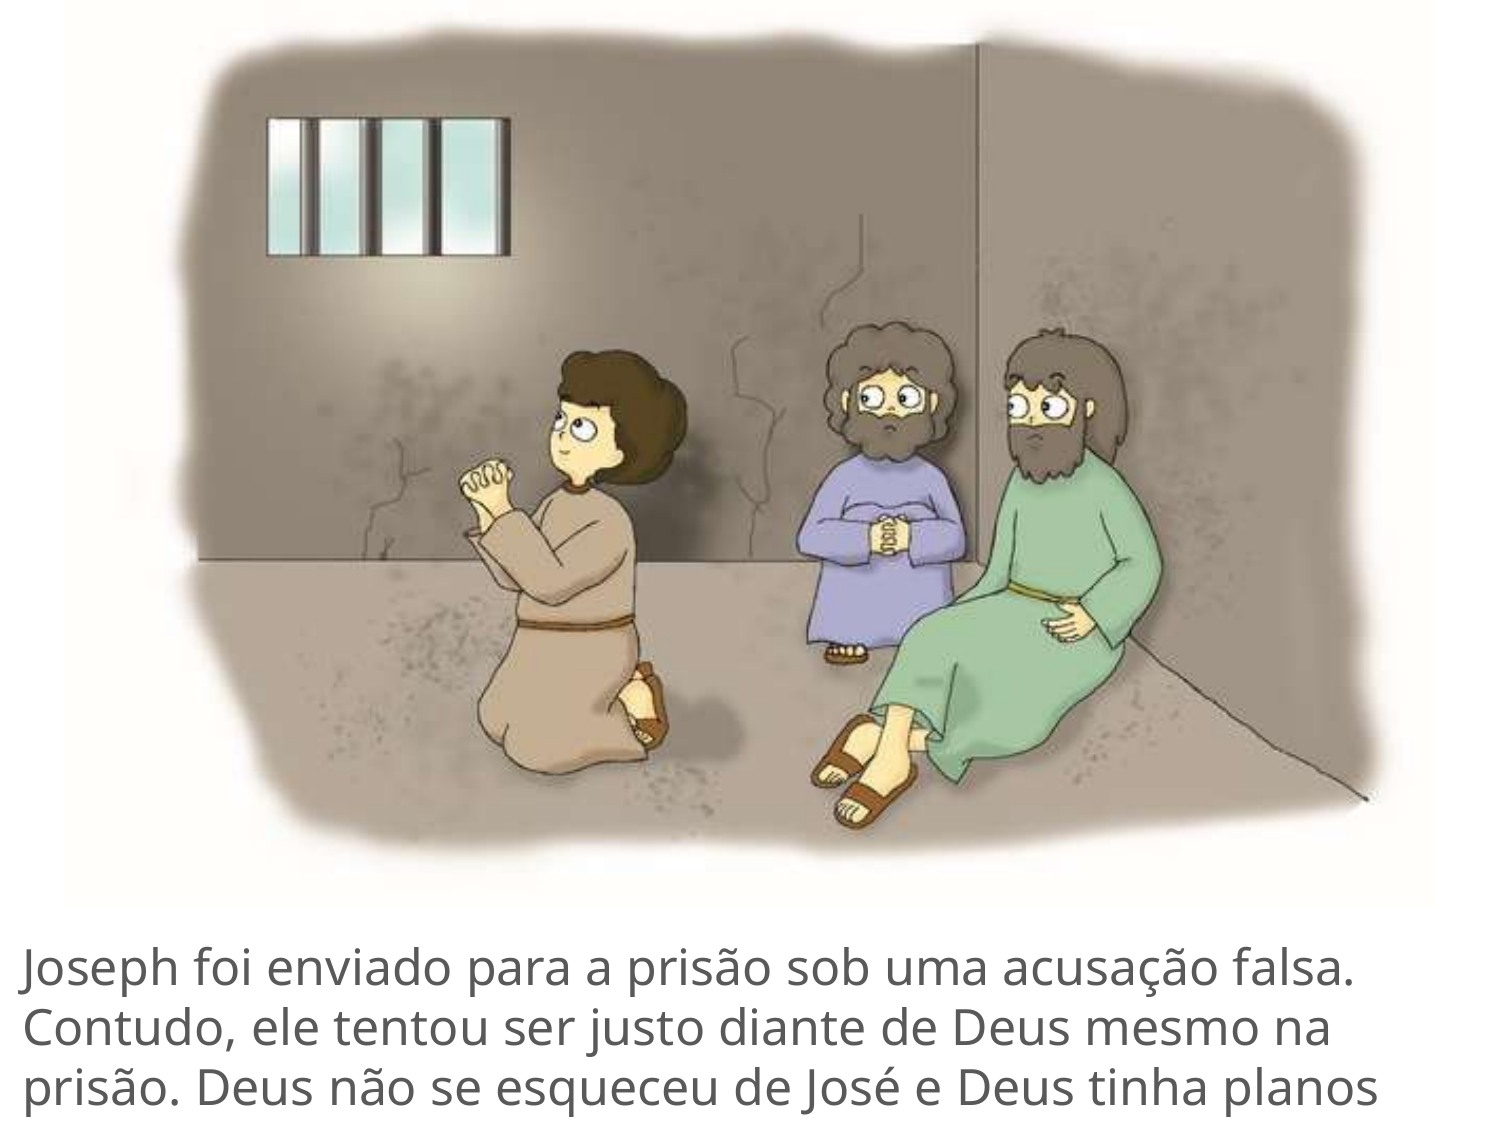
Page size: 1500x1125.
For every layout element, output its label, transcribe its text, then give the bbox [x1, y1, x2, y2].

picture [64, 0, 1436, 906]
text_box Joseph foi enviado para a prisão sob uma acusação falsa. Contudo, ele tentou ser justo diante de Deus mesmo na prisão. Deus não se esqueceu de José e Deus tinha planos incríveis para ele. [7, 928, 1493, 1125]
